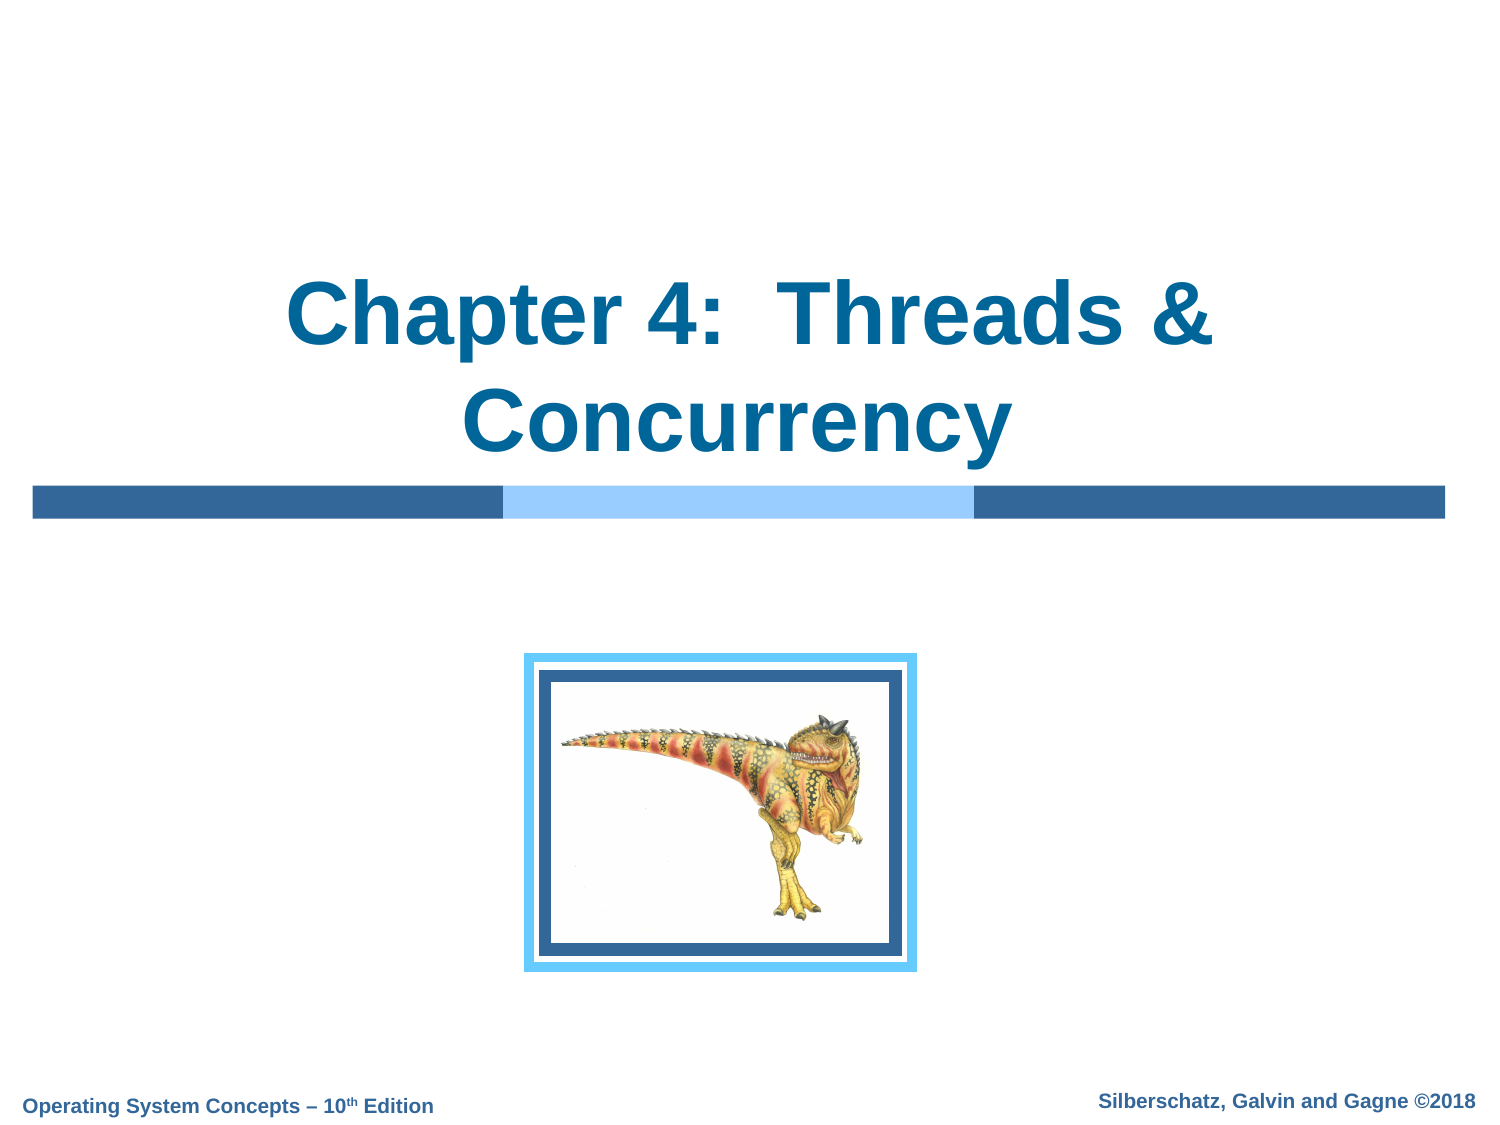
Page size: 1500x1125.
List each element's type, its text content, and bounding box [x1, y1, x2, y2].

picture [551, 682, 889, 943]
title Chapter 4: Threads & Concurrency [112, 128, 1388, 478]
